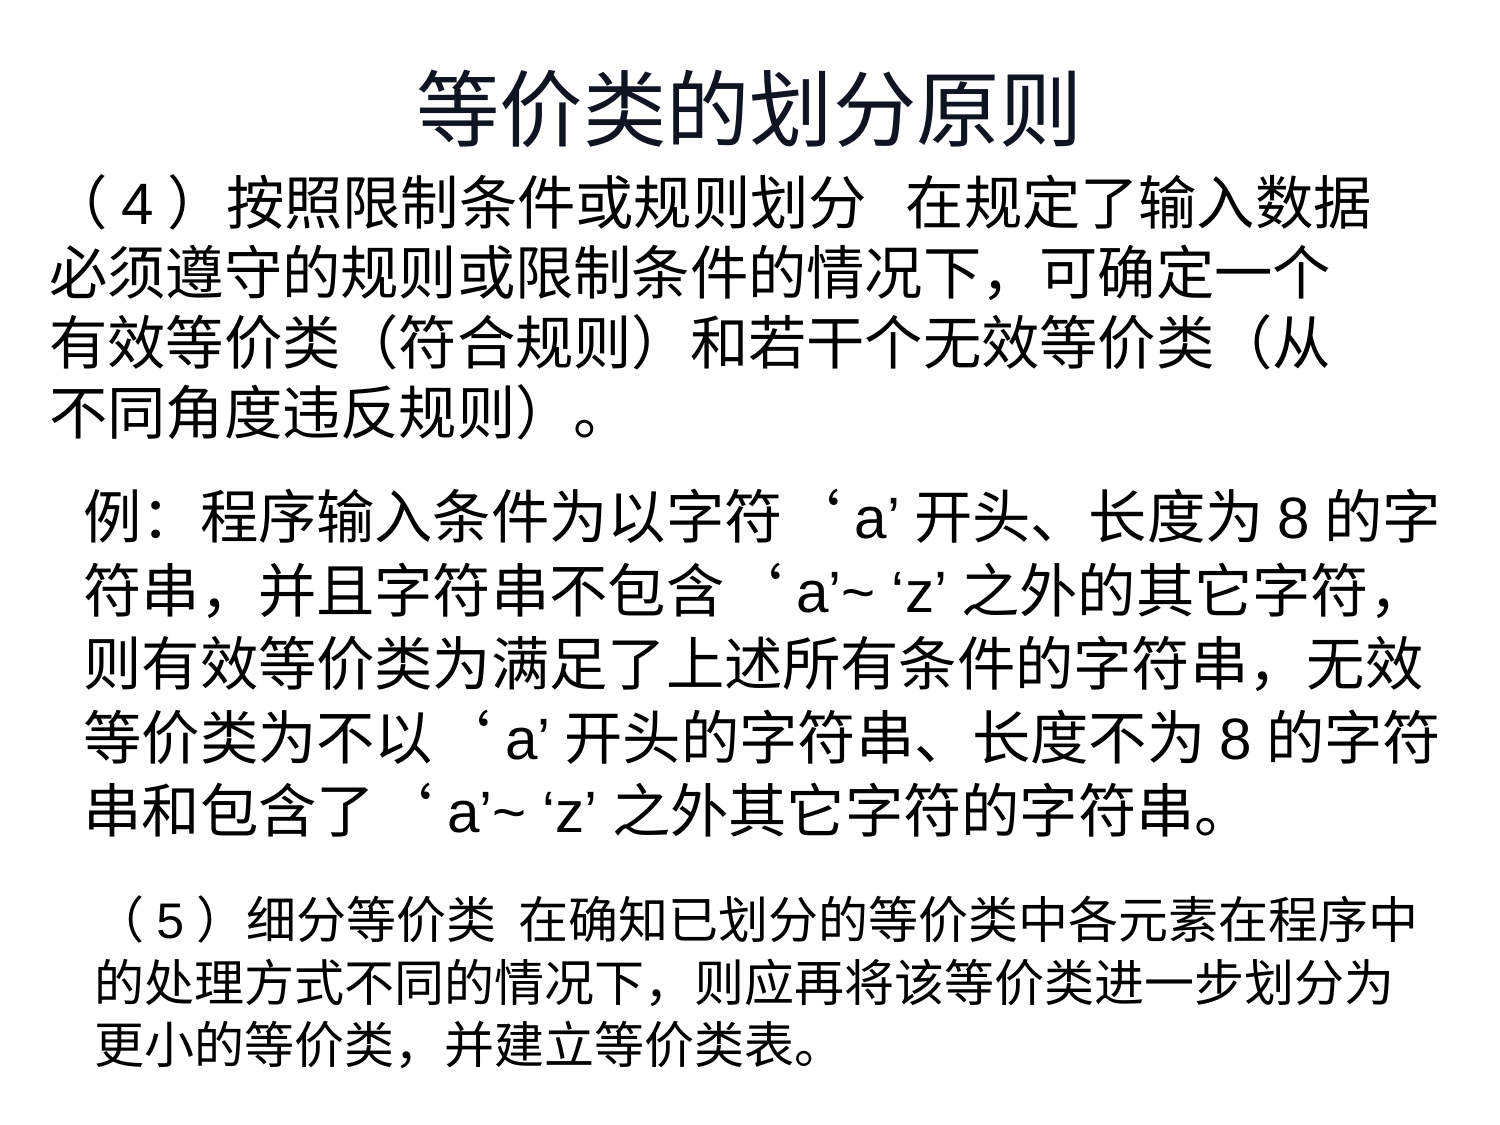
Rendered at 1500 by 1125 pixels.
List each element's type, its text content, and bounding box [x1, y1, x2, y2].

text_box 等价类的划分原则 [37, 50, 1463, 163]
text_box 例：程序输入条件为以字符‘a’开头、长度为8的字符串，并且字符串不包含‘a’~ ‘z’之外的其它字符，则有效等价类为满足了上述所有条件的字符串，无效等价类为不以‘a’开头的字符串、长度不为8的字符串和包含了‘a’~ ‘z’之外其它字符的字符串。 [68, 469, 1463, 852]
text_box （5）细分等价类 在确知已划分的等价类中各元素在程序中的处理方式不同的情况下，则应再将该等价类进一步划分为更小的等价类，并建立等价类表。 [82, 855, 1441, 1104]
text_box （4）按照限制条件或规则划分 在规定了输入数据必须遵守的规则或限制条件的情况下，可确定一个有效等价类（符合规则）和若干个无效等价类（从不同角度违反规则）。 [37, 193, 1396, 419]
